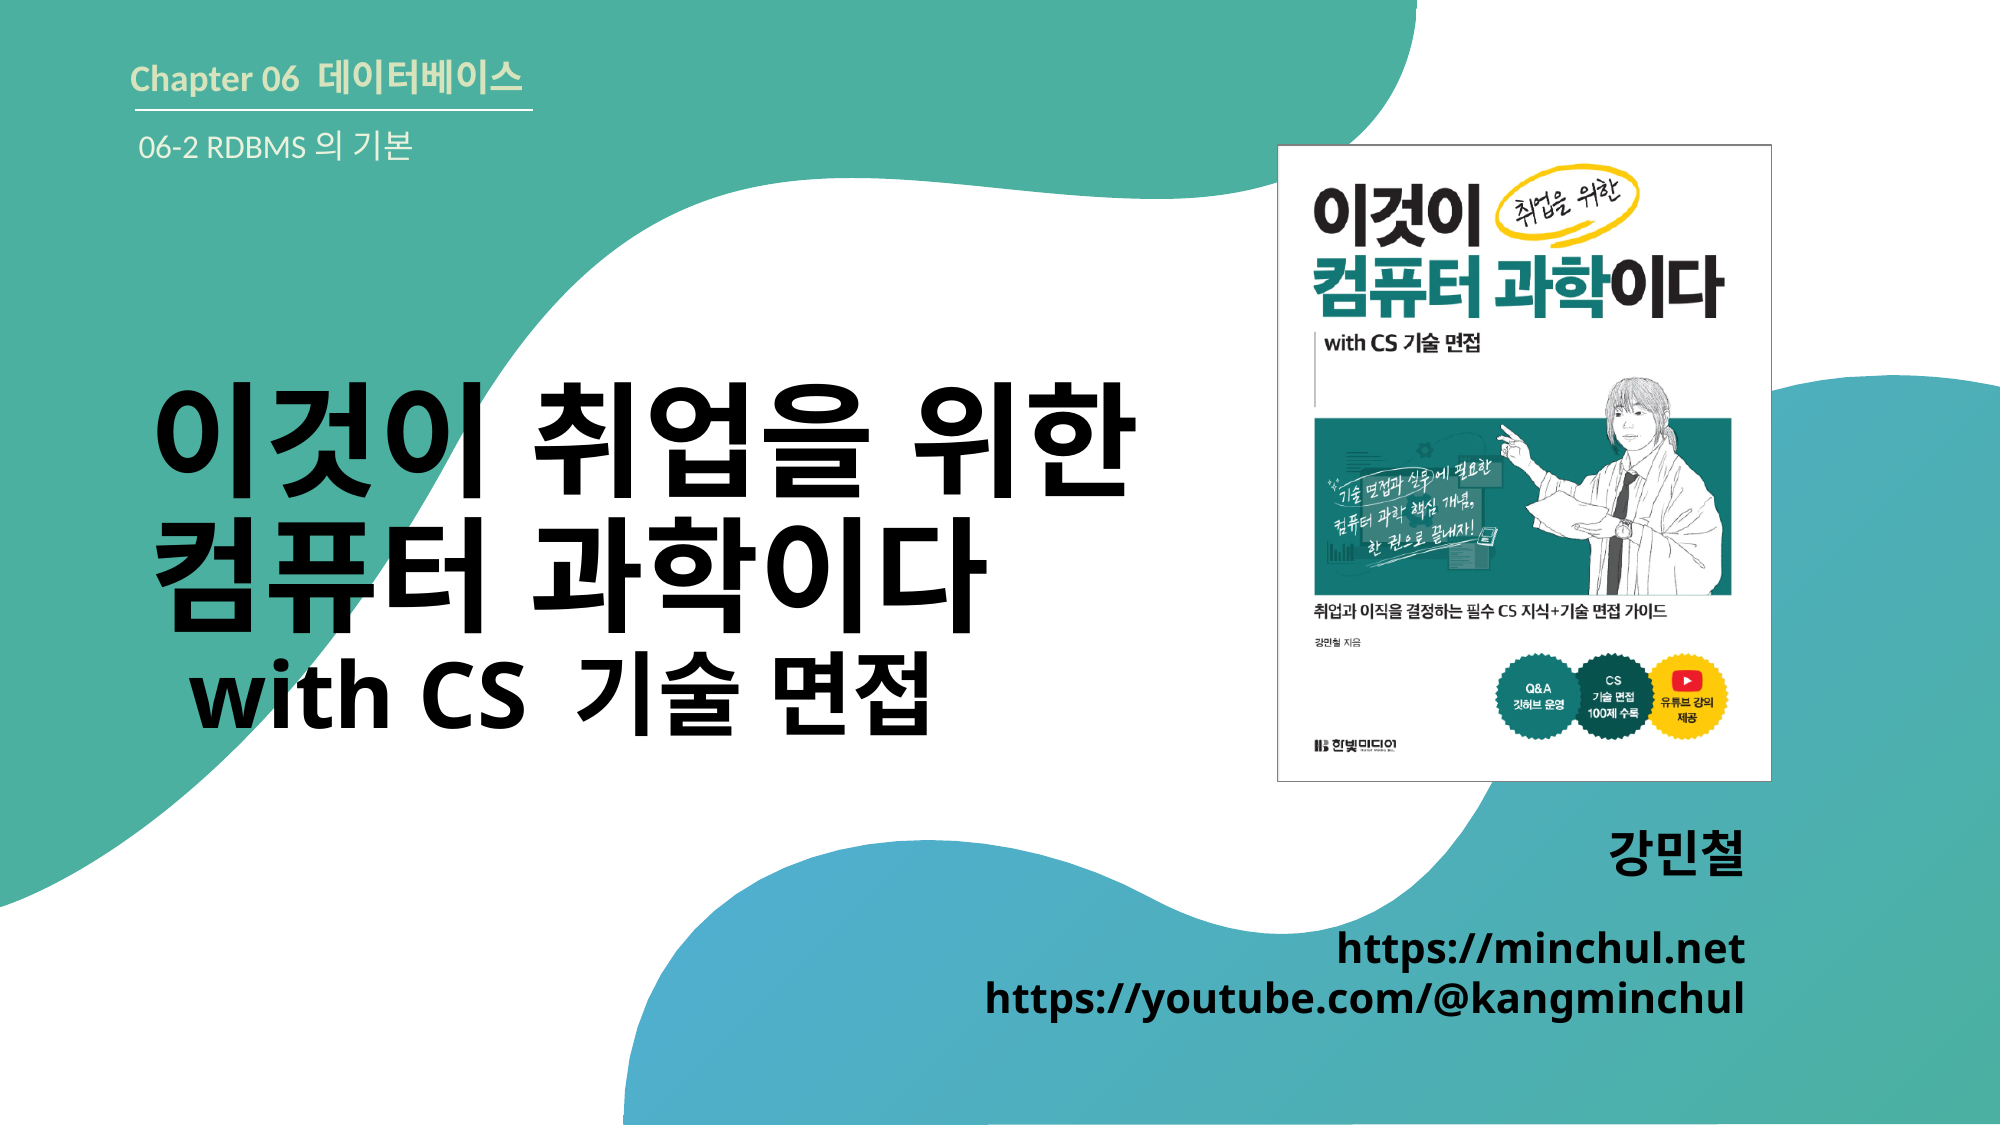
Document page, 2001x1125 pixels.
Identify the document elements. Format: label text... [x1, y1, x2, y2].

title 이것이 취업을 위한 컴퓨터 과학이다 with CS 기술 면접 [134, 364, 1279, 877]
text_box Chapter 06 데이터베이스 [115, 46, 1562, 107]
text_box 강민철 https://minchul.net https://youtube.com/@kangminchul [916, 806, 1762, 983]
picture [1277, 145, 1772, 781]
text_box 06-2 RDBMS의 기본 [123, 117, 1124, 173]
